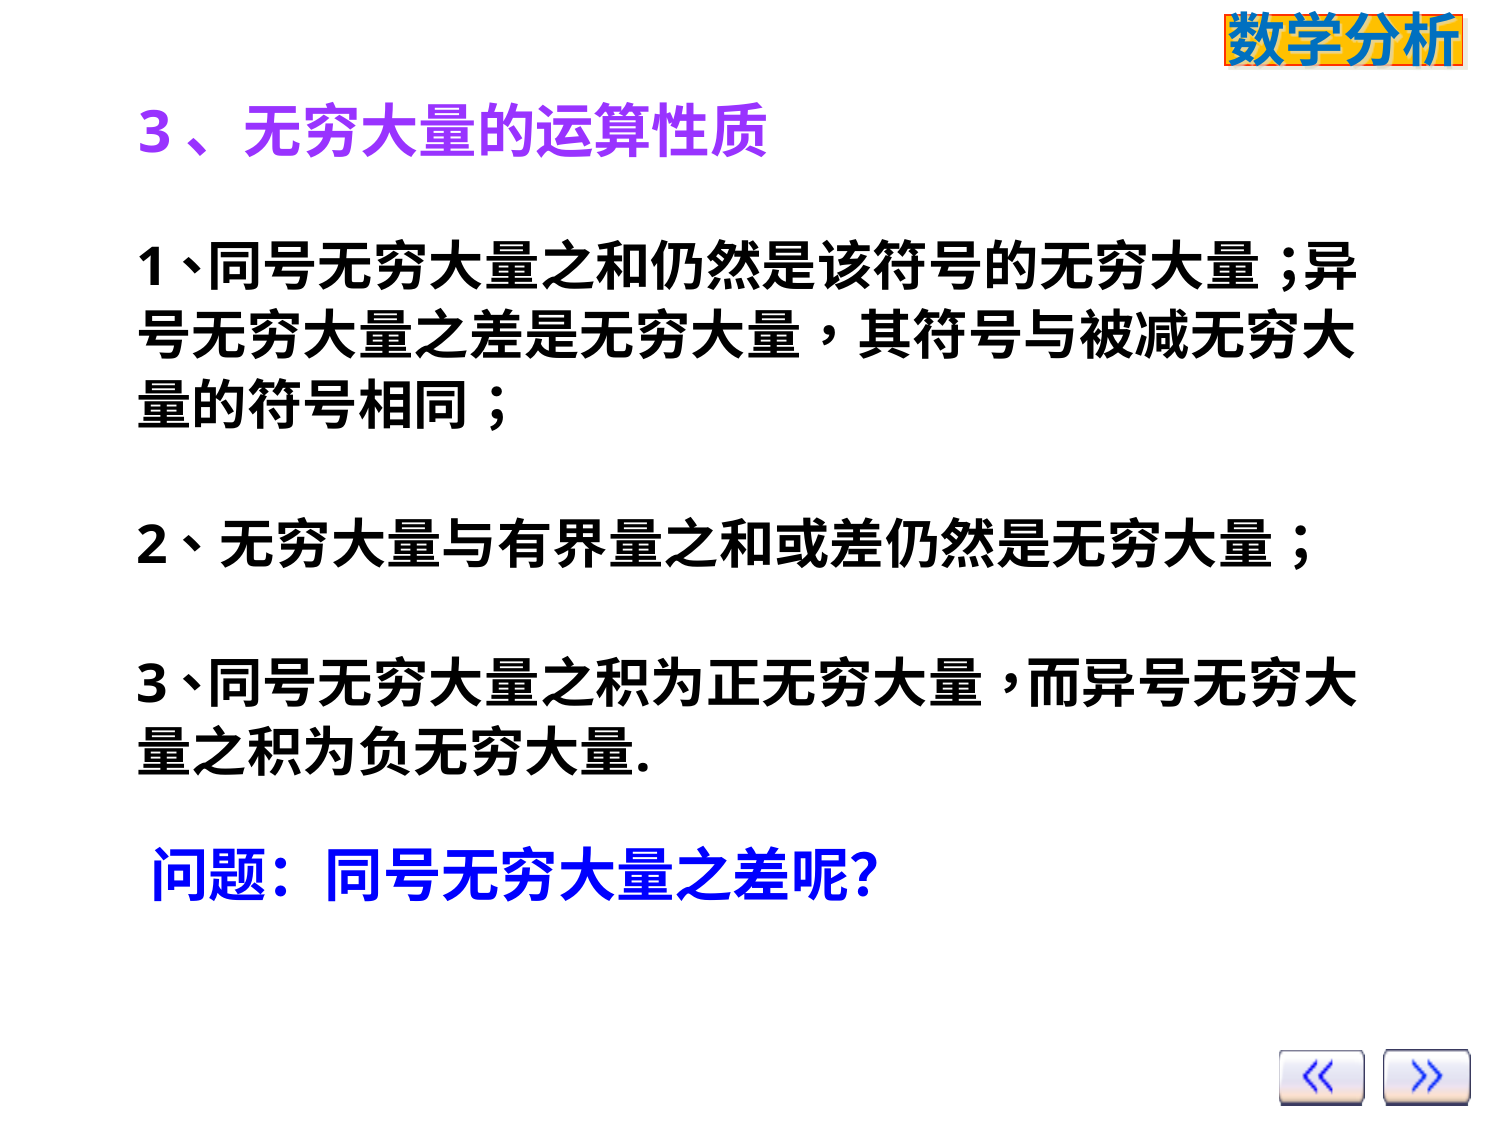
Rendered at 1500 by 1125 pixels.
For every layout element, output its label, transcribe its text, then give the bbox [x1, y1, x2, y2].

text_box 3、无穷大量的运算性质 [123, 86, 951, 172]
text_box 问题：同号无穷大量之差呢？ [135, 831, 963, 916]
picture [1279, 1050, 1365, 1106]
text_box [136, 195, 1360, 788]
picture [1383, 1049, 1471, 1106]
